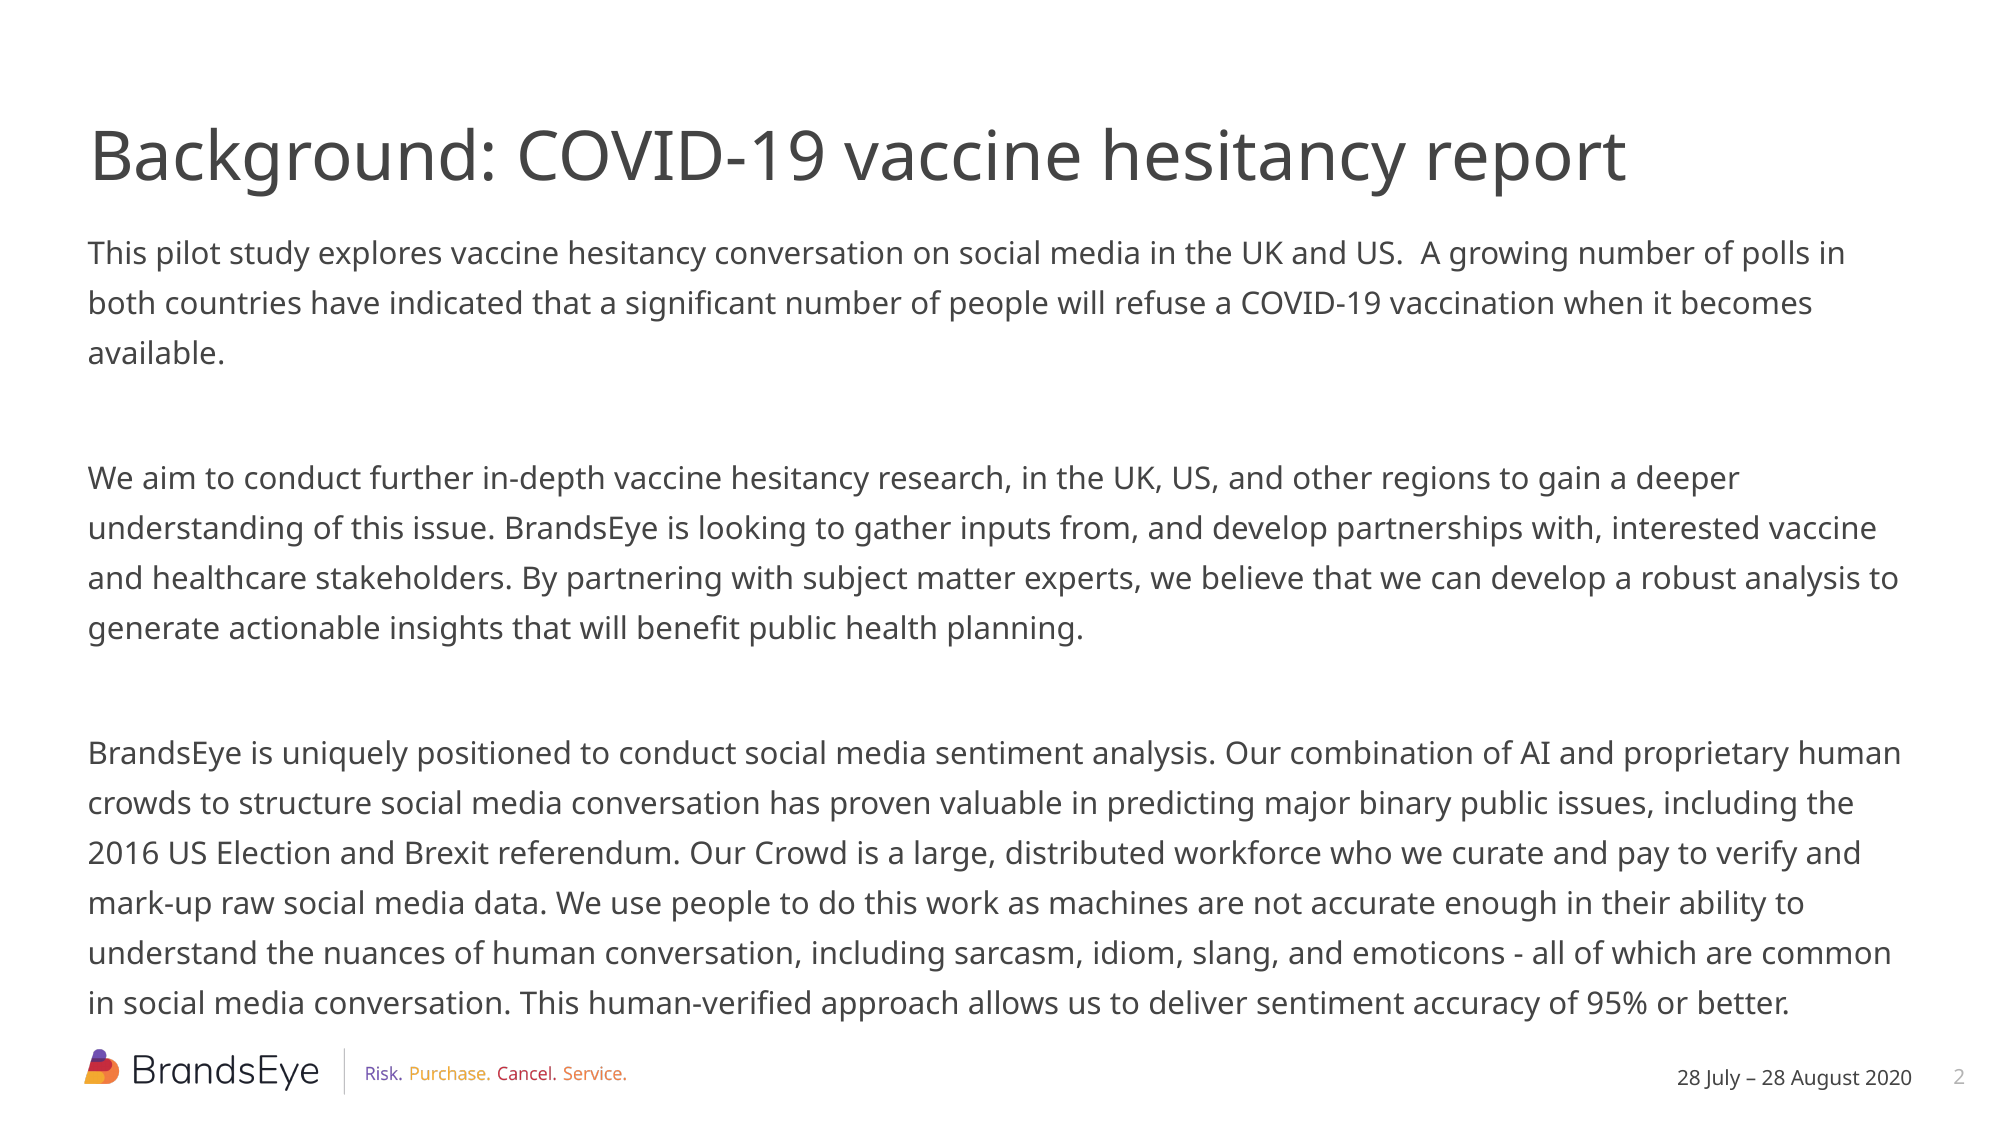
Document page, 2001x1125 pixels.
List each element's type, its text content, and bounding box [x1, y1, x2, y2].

title Background: COVID-19 vaccine hesitancy report [89, 121, 1913, 270]
picture [62, 1026, 650, 1112]
list This pilot study explores vaccine hesitancy conversation on social media in the UK and US. A growing number of polls in both countries have indicated that a significant number of people will refuse a COVID-19 vaccination when it becomes available. We aim to conduct further in-depth vaccine hesitancy research, in the UK, US, and other regions to gain a deeper understanding of this issue. BrandsEye is looking to gather inputs from, and develop partnerships with, interested vaccine and healthcare stakeholders. By partnering with subject matter experts, we believe that we can develop a robust analysis to generate actionable insights that will benefit public health planning. BrandsEye is uniquely positioned to conduct social media sentiment analysis. Our combination of AI and proprietary human crowds to structure social media conversation has proven valuable in predicting major binary public issues, including the 2016 US Election and Brexit referendum. Our Crowd is a large, distributed workforce who we curate and pay to verify and mark-up raw social media data. We use people to do this work as machines are not accurate enough in their ability to understand the nuances of human conversation, including sarcasm, idiom, slang, and emoticons - all of which are common in social media conversation. This human-verified approach allows us to deliver sentiment accuracy of 95% or better. [87, 220, 1914, 1037]
